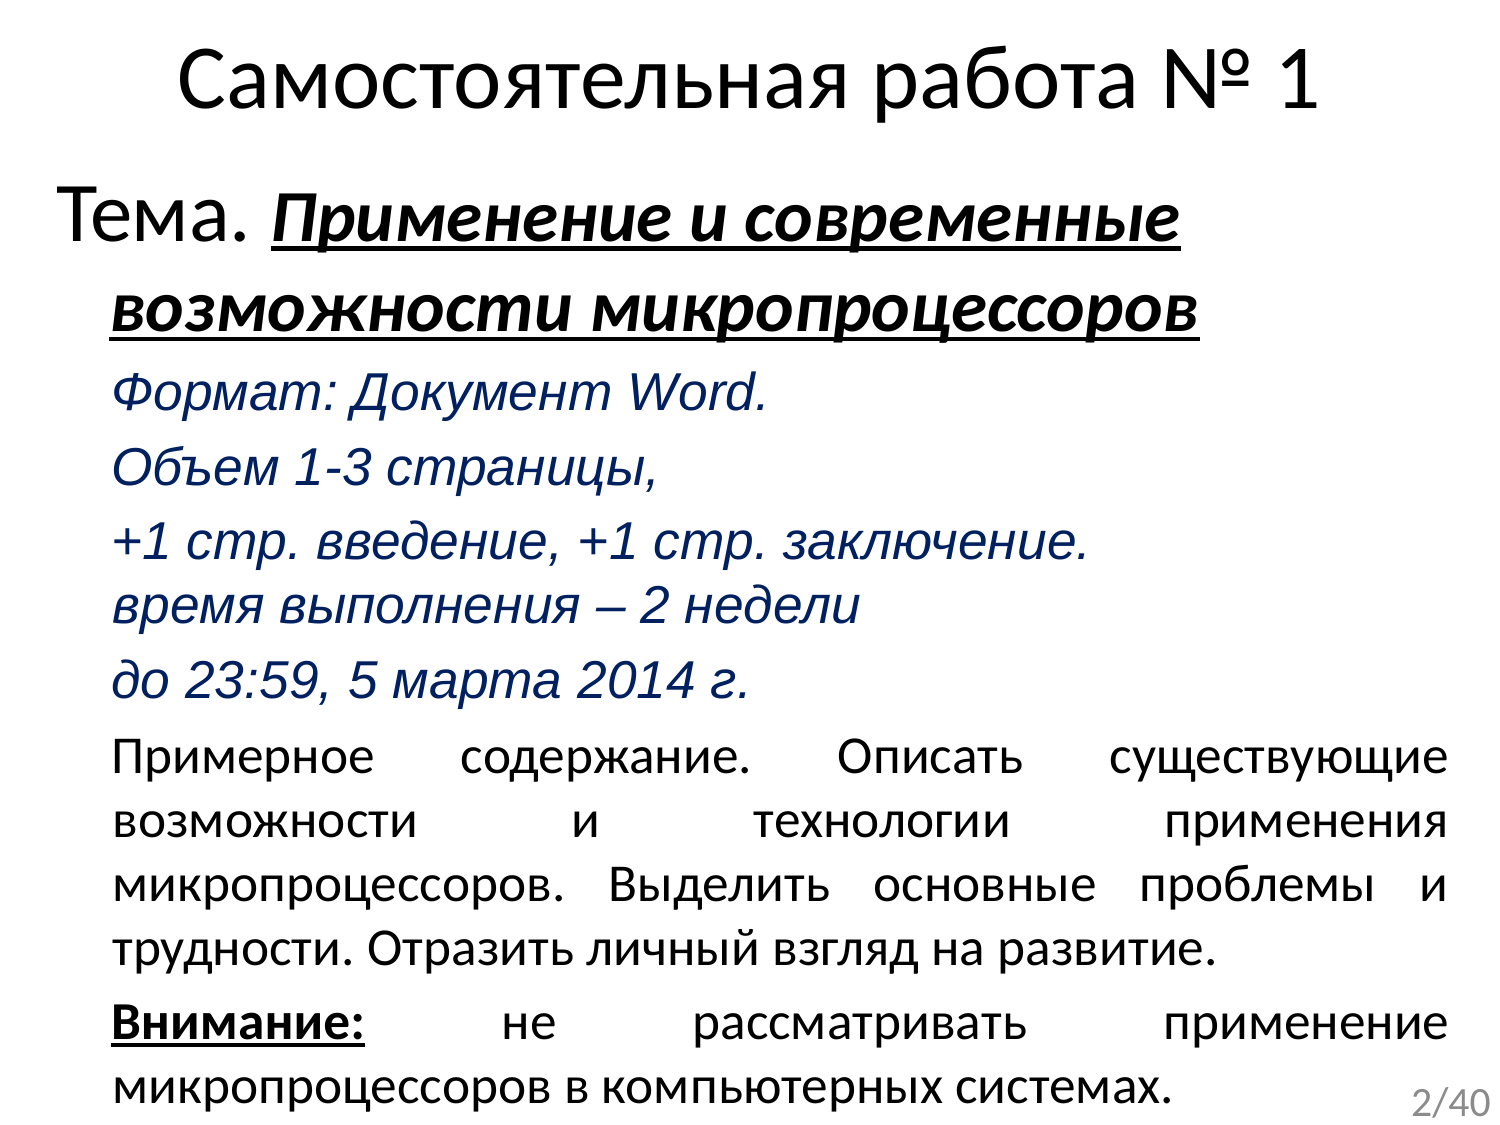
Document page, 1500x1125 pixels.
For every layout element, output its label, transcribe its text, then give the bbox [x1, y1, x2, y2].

slide_number 2/40 [1156, 1069, 1500, 1125]
title Самостоятельная работа № 1 [41, 8, 1459, 149]
list Тема. Применение и современные возможности микропроцессоров Формат: Документ Word. Объем 1-3 страницы, +1 стр. введение, +1 стр. заключение. время выполнения – 2 недели до 23:59, 5 марта 2014 г. Примерное содержание. Описать существующие возможности и технологии применения микропроцессоров. Выделить основные проблемы и трудности. Отразить личный взгляд на развитие. Внимание: не рассматривать применение микропроцессоров в компьютерных системах. [41, 149, 1466, 1125]
